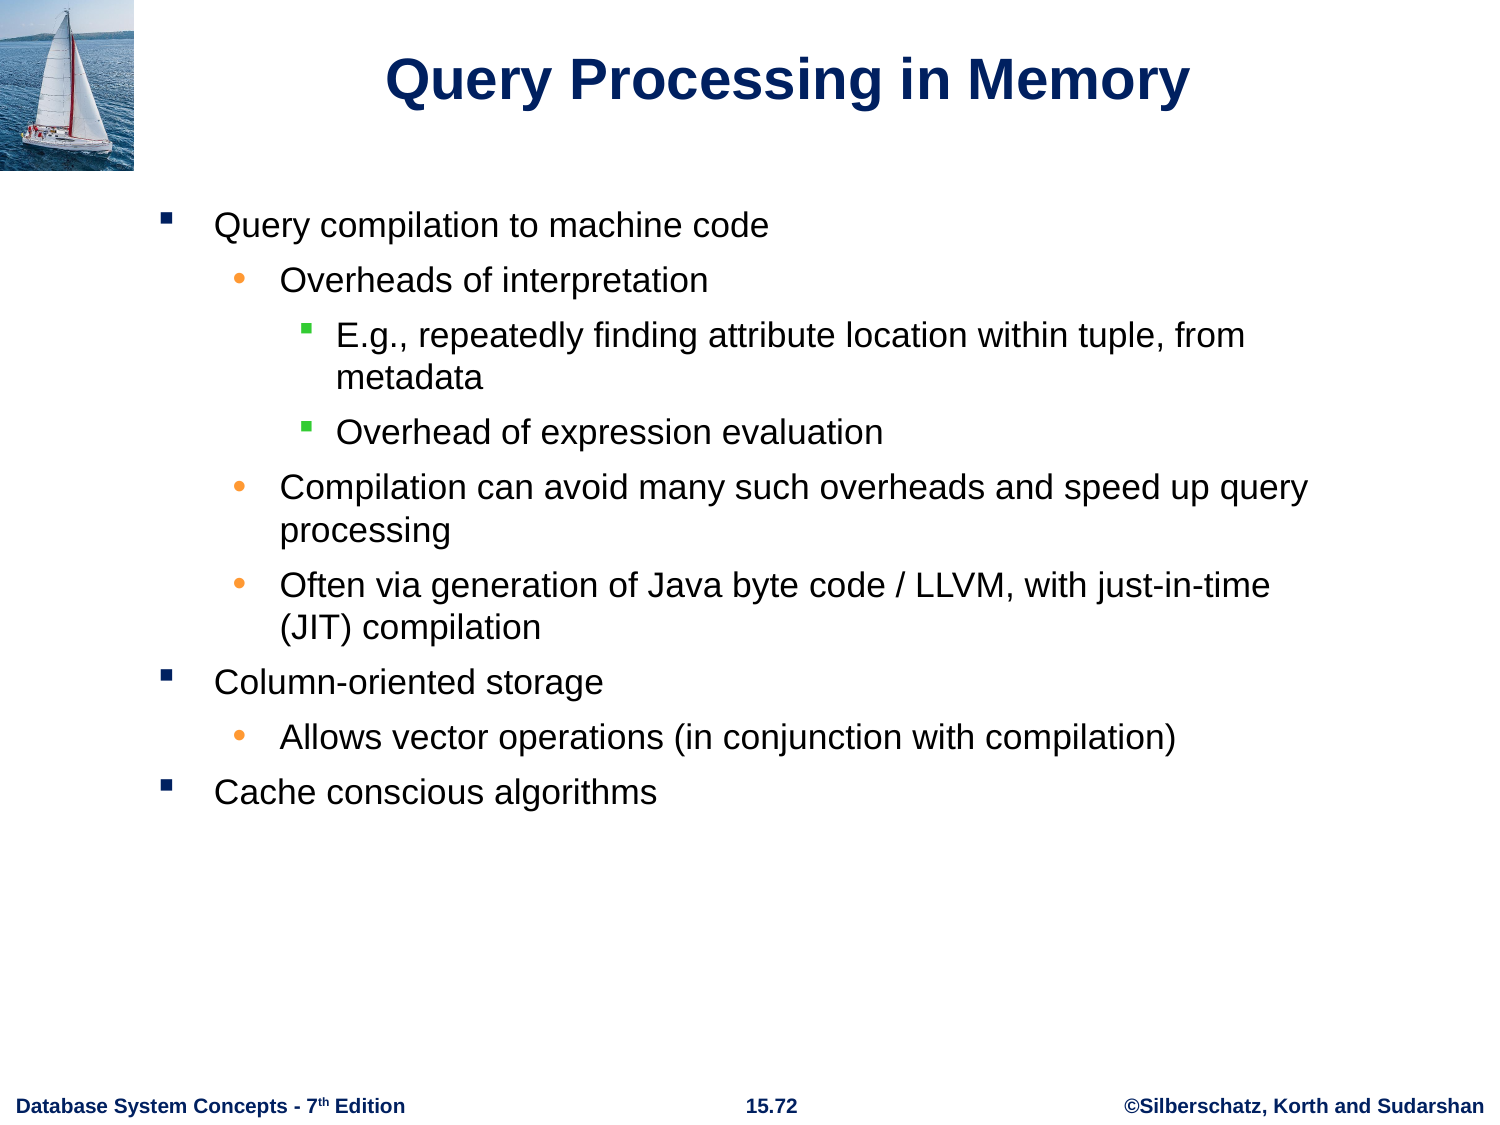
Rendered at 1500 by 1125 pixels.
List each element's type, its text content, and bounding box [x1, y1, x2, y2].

picture [0, 0, 134, 171]
list Query compilation to machine code Overheads of interpretation E.g., repeatedly finding attribute location within tuple, from metadata Overhead of expression evaluation Compilation can avoid many such overheads and speed up query processing Often via generation of Java byte code / LLVM, with just-in-time (JIT) compilation Column-oriented storage Allows vector operations (in conjunction with compilation) Cache conscious algorithms [142, 194, 1354, 829]
title Query Processing in Memory [125, 18, 1452, 120]
